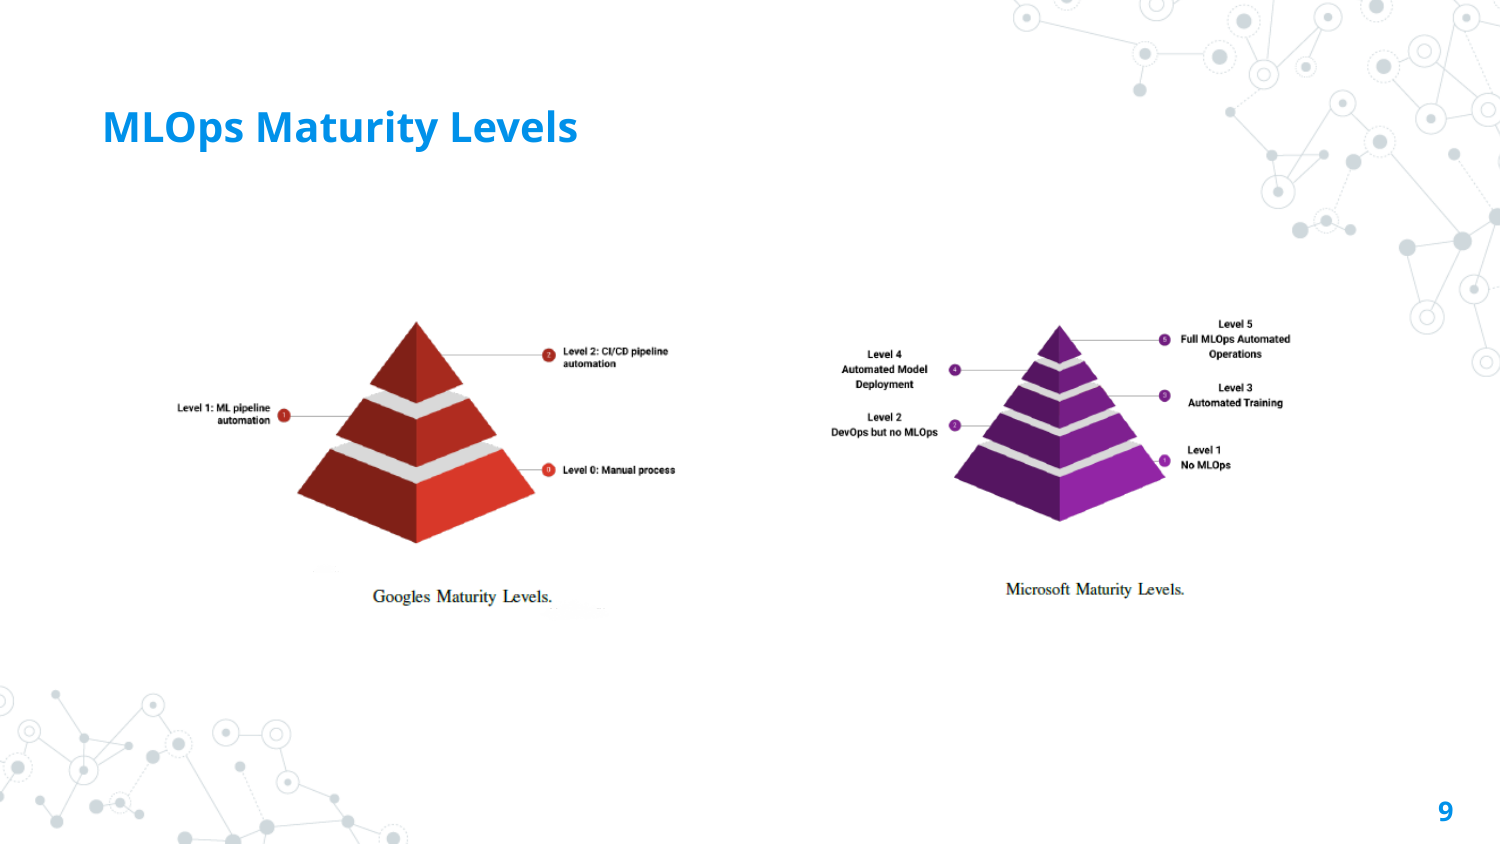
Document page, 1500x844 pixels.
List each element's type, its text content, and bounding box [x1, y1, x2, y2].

picture [0, 0, 1500, 844]
slide_number 9 [1378, 779, 1469, 844]
title MLOps Maturity Levels [86, 50, 1330, 166]
